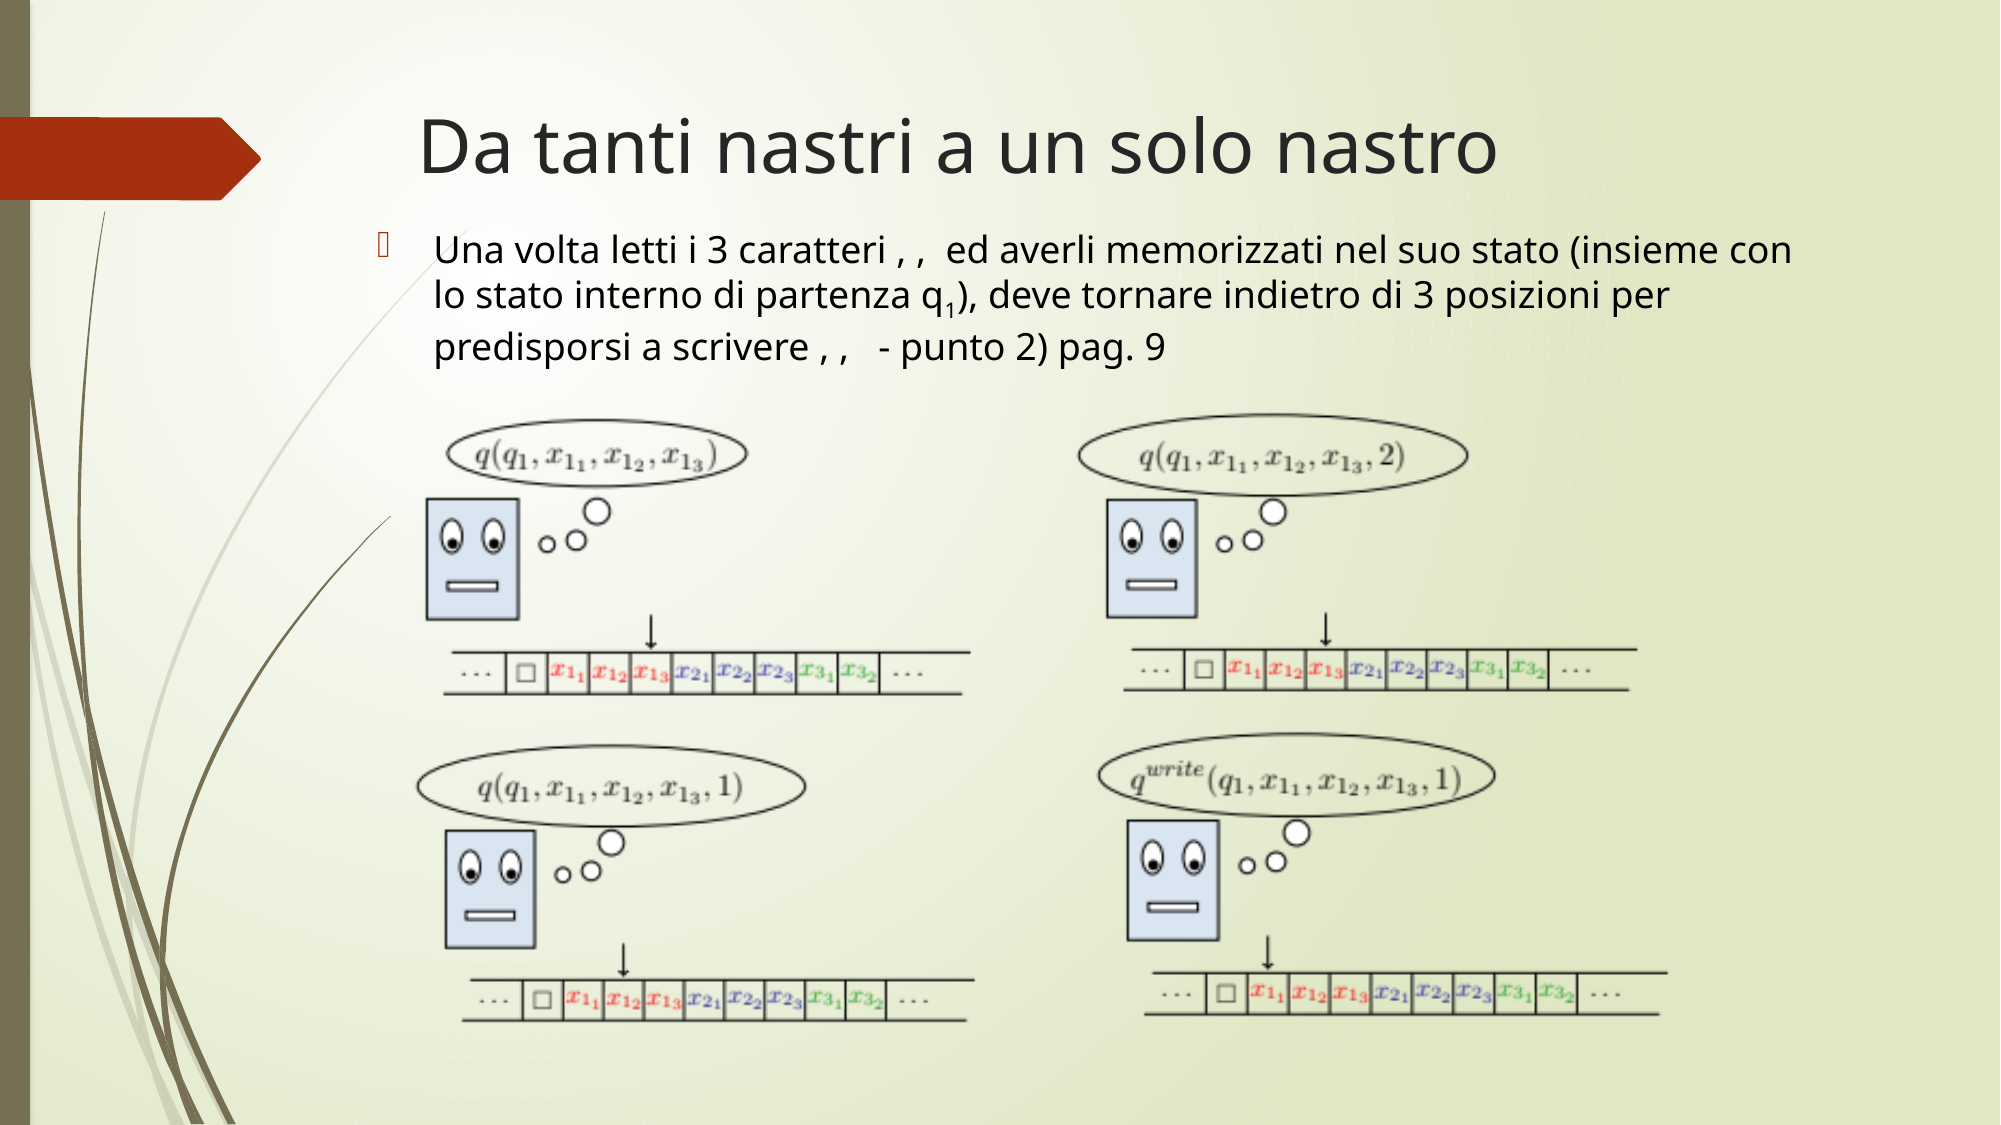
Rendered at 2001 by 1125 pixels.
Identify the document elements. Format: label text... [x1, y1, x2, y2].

title Da tanti nastri a un solo nastro [402, 91, 1865, 234]
picture [398, 729, 992, 1042]
picture [402, 402, 992, 716]
picture [1075, 720, 1693, 1032]
picture [1075, 394, 1658, 716]
